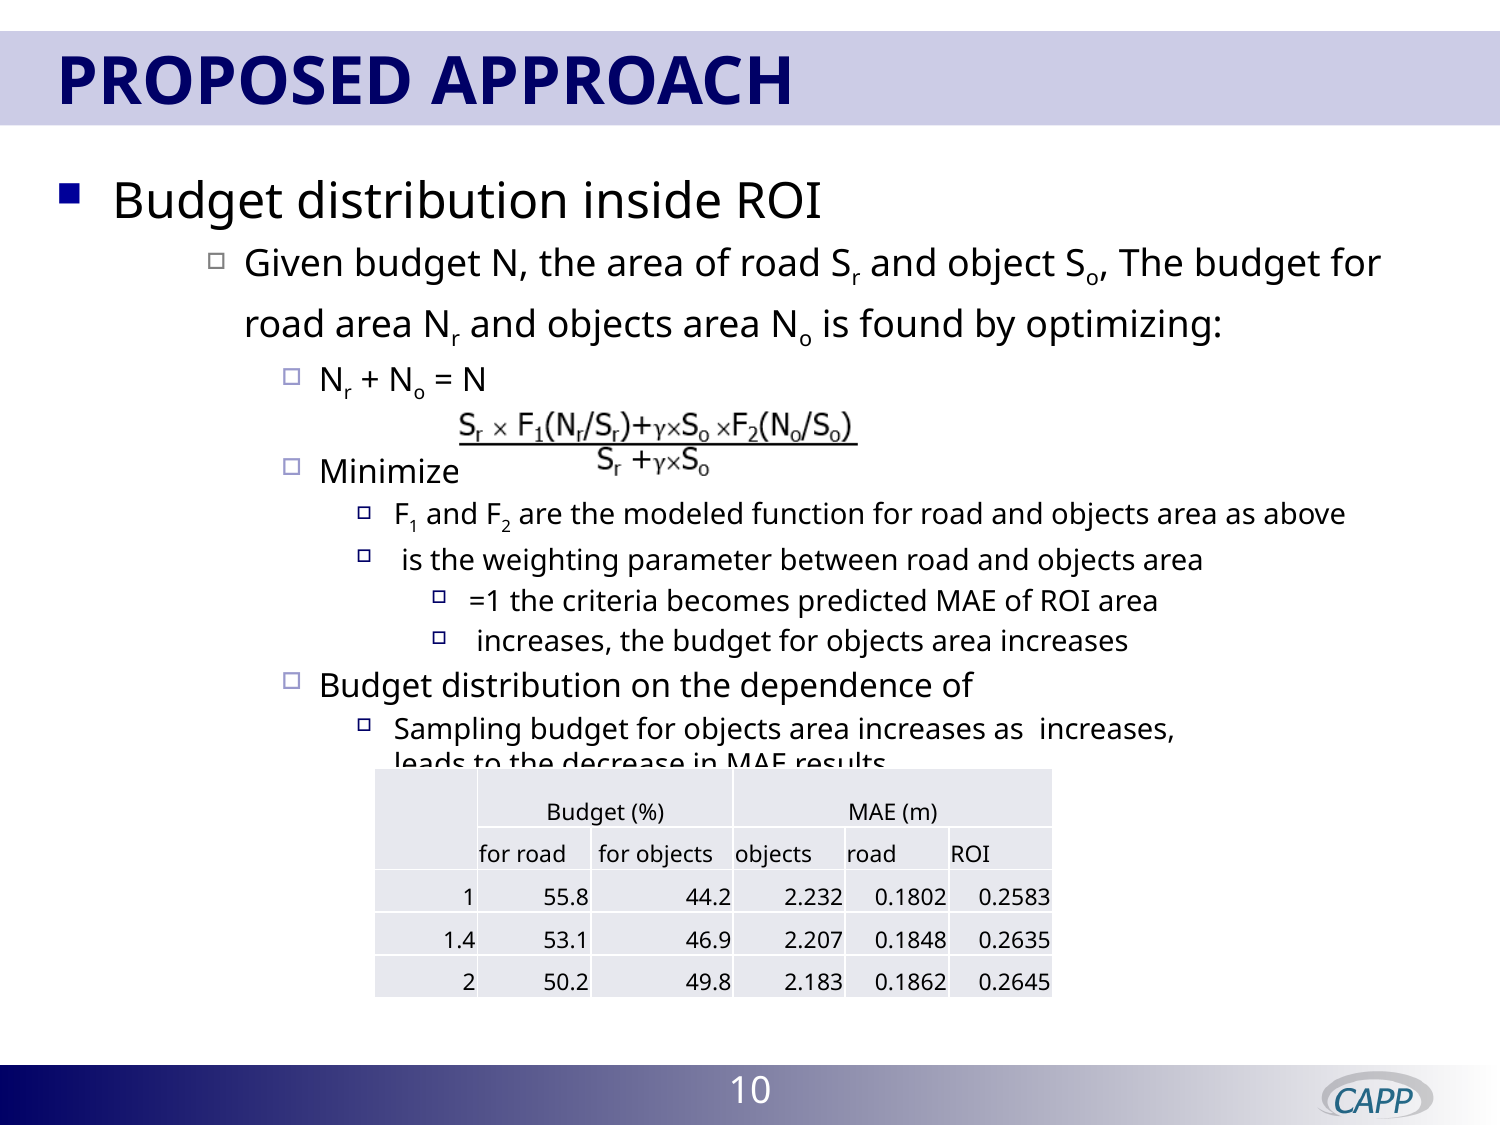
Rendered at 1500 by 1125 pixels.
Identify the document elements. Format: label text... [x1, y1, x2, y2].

picture [1316, 1068, 1436, 1121]
title Proposed approach [40, 30, 1460, 126]
picture [458, 404, 864, 481]
